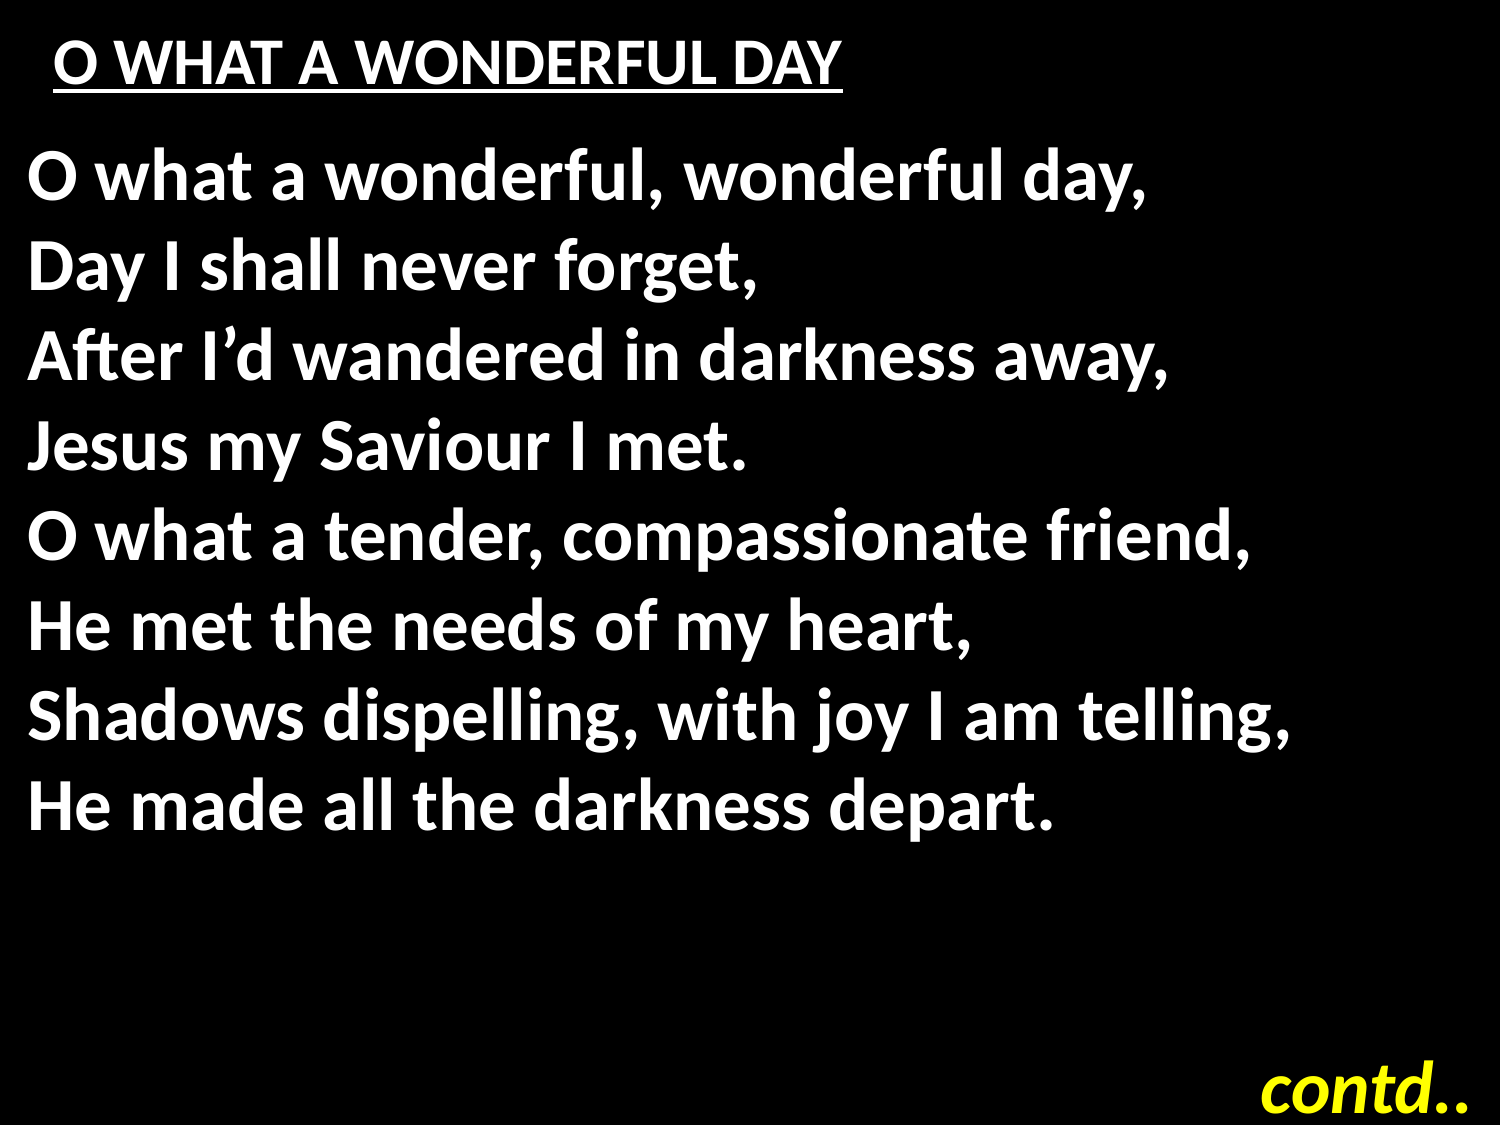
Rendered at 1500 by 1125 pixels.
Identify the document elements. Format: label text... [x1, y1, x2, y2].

title O WHAT A WONDERFUL DAY [10, 0, 1490, 117]
list O what a wonderful, wonderful day, Day I shall never forget, After I’d wandered in darkness away, Jesus my Saviour I met. O what a tender, compassionate friend, He met the needs of my heart, Shadows dispelling, with joy I am telling, He made all the darkness depart. [8, 125, 1489, 1116]
text_box contd.. [1245, 1042, 1500, 1125]
